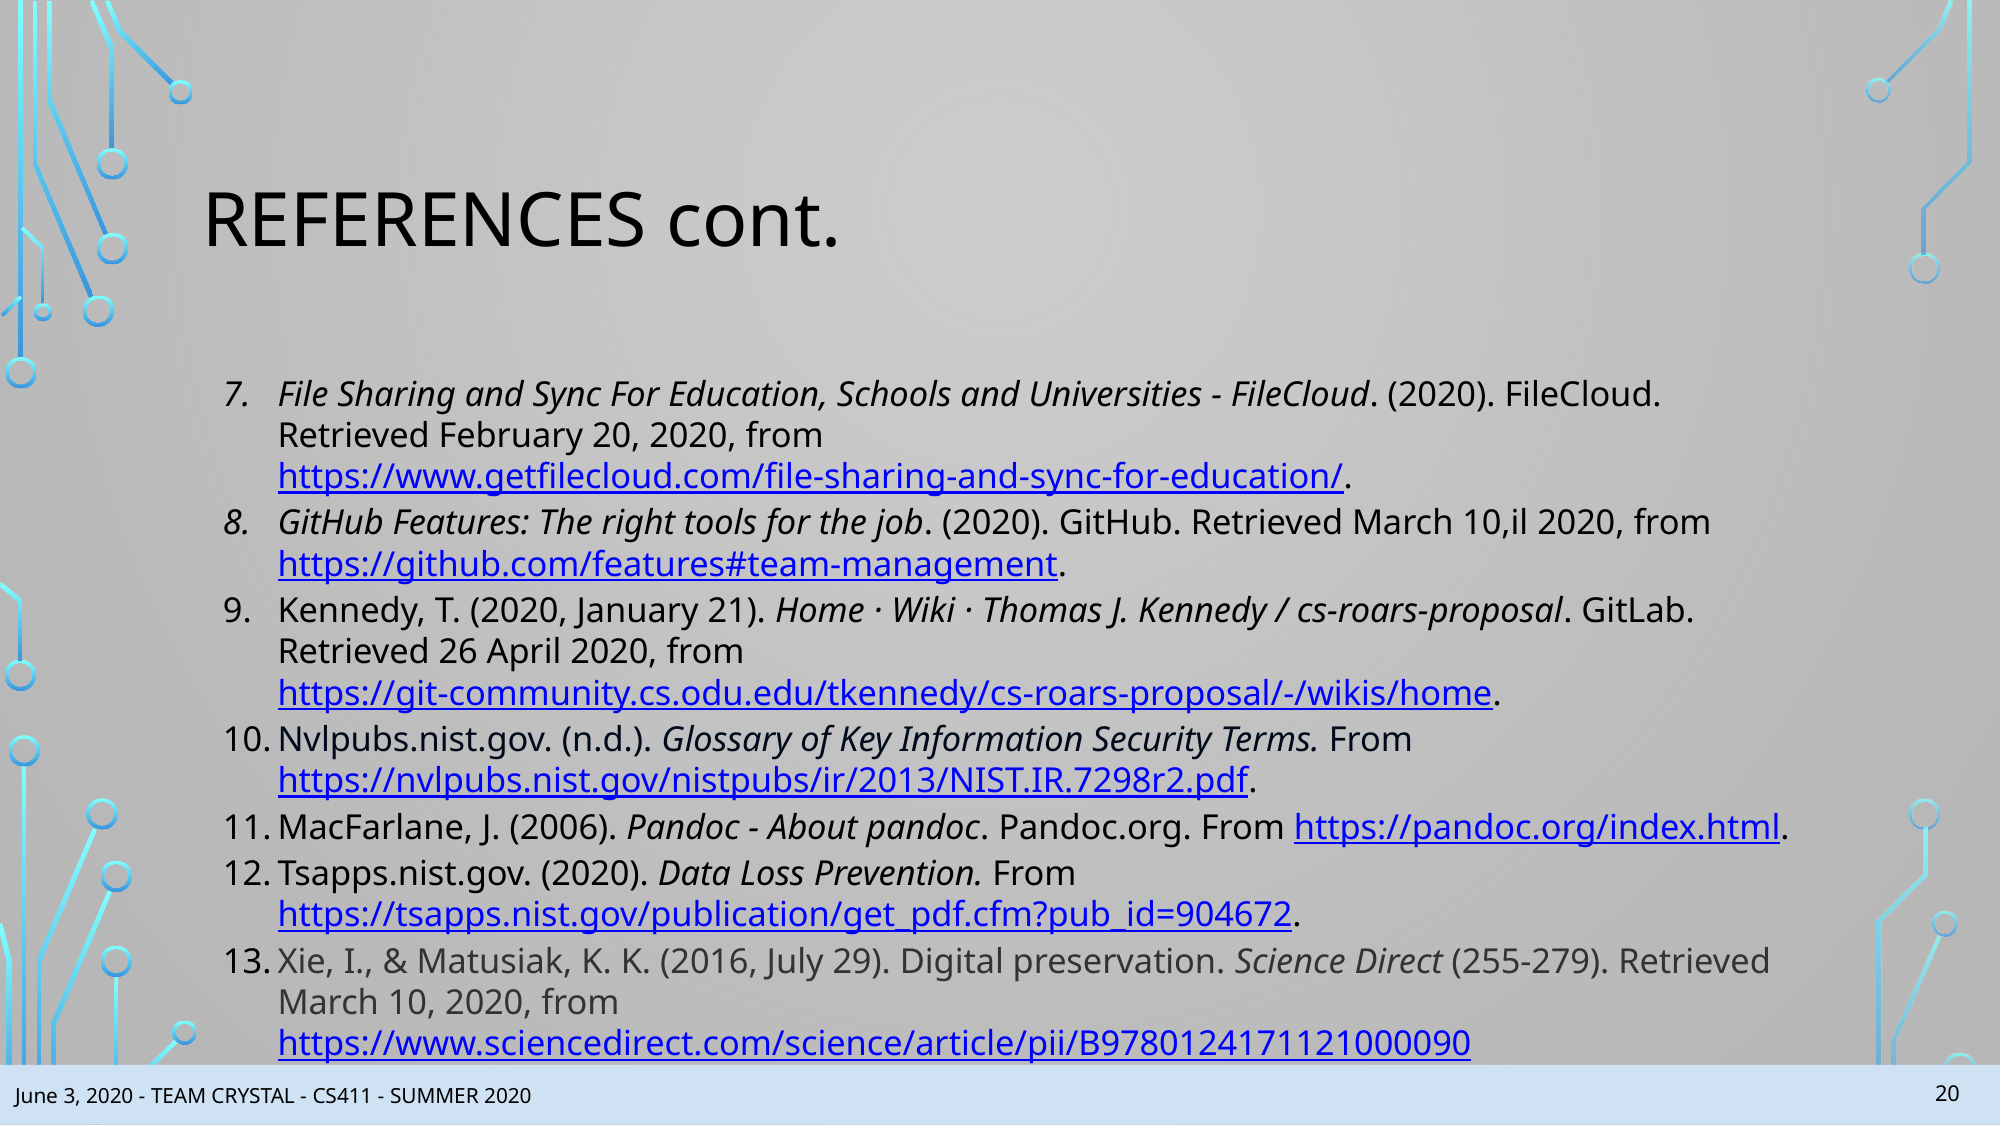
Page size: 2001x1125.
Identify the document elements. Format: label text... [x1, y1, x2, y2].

slide_number ‹#› [1848, 1064, 1975, 1125]
list File Sharing and Sync For Education, Schools and Universities - FileCloud. (2020). FileCloud. Retrieved February 20, 2020, from https://www.getfilecloud.com/file-sharing-and-sync-for-education/. GitHub Features: The right tools for the job. (2020). GitHub. Retrieved March 10,il 2020, from https://github.com/features#team-management. Kennedy, T. (2020, January 21). Home · Wiki · Thomas J. Kennedy / cs-roars-proposal. GitLab. Retrieved 26 April 2020, from https://git-community.cs.odu.edu/tkennedy/cs-roars-proposal/-/wikis/home. Nvlpubs.nist.gov. (n.d.). Glossary of Key Information Security Terms. From https://nvlpubs.nist.gov/nistpubs/ir/2013/NIST.IR.7298r2.pdf. MacFarlane, J. (2006). Pandoc - About pandoc. Pandoc.org. From https://pandoc.org/index.html. Tsapps.nist.gov. (2020). Data Loss Prevention. From https://tsapps.nist.gov/publication/get_pdf.cfm?pub_id=904672. Xie, I., & Matusiak, K. K. (2016, July 29). Digital preservation. Science Direct (255-279). Retrieved March 10, 2020, from https://www.sciencedirect.com/science/article/pii/B9780124171121000090 [187, 364, 1813, 980]
title REFERENCES cont. [187, 101, 1813, 344]
